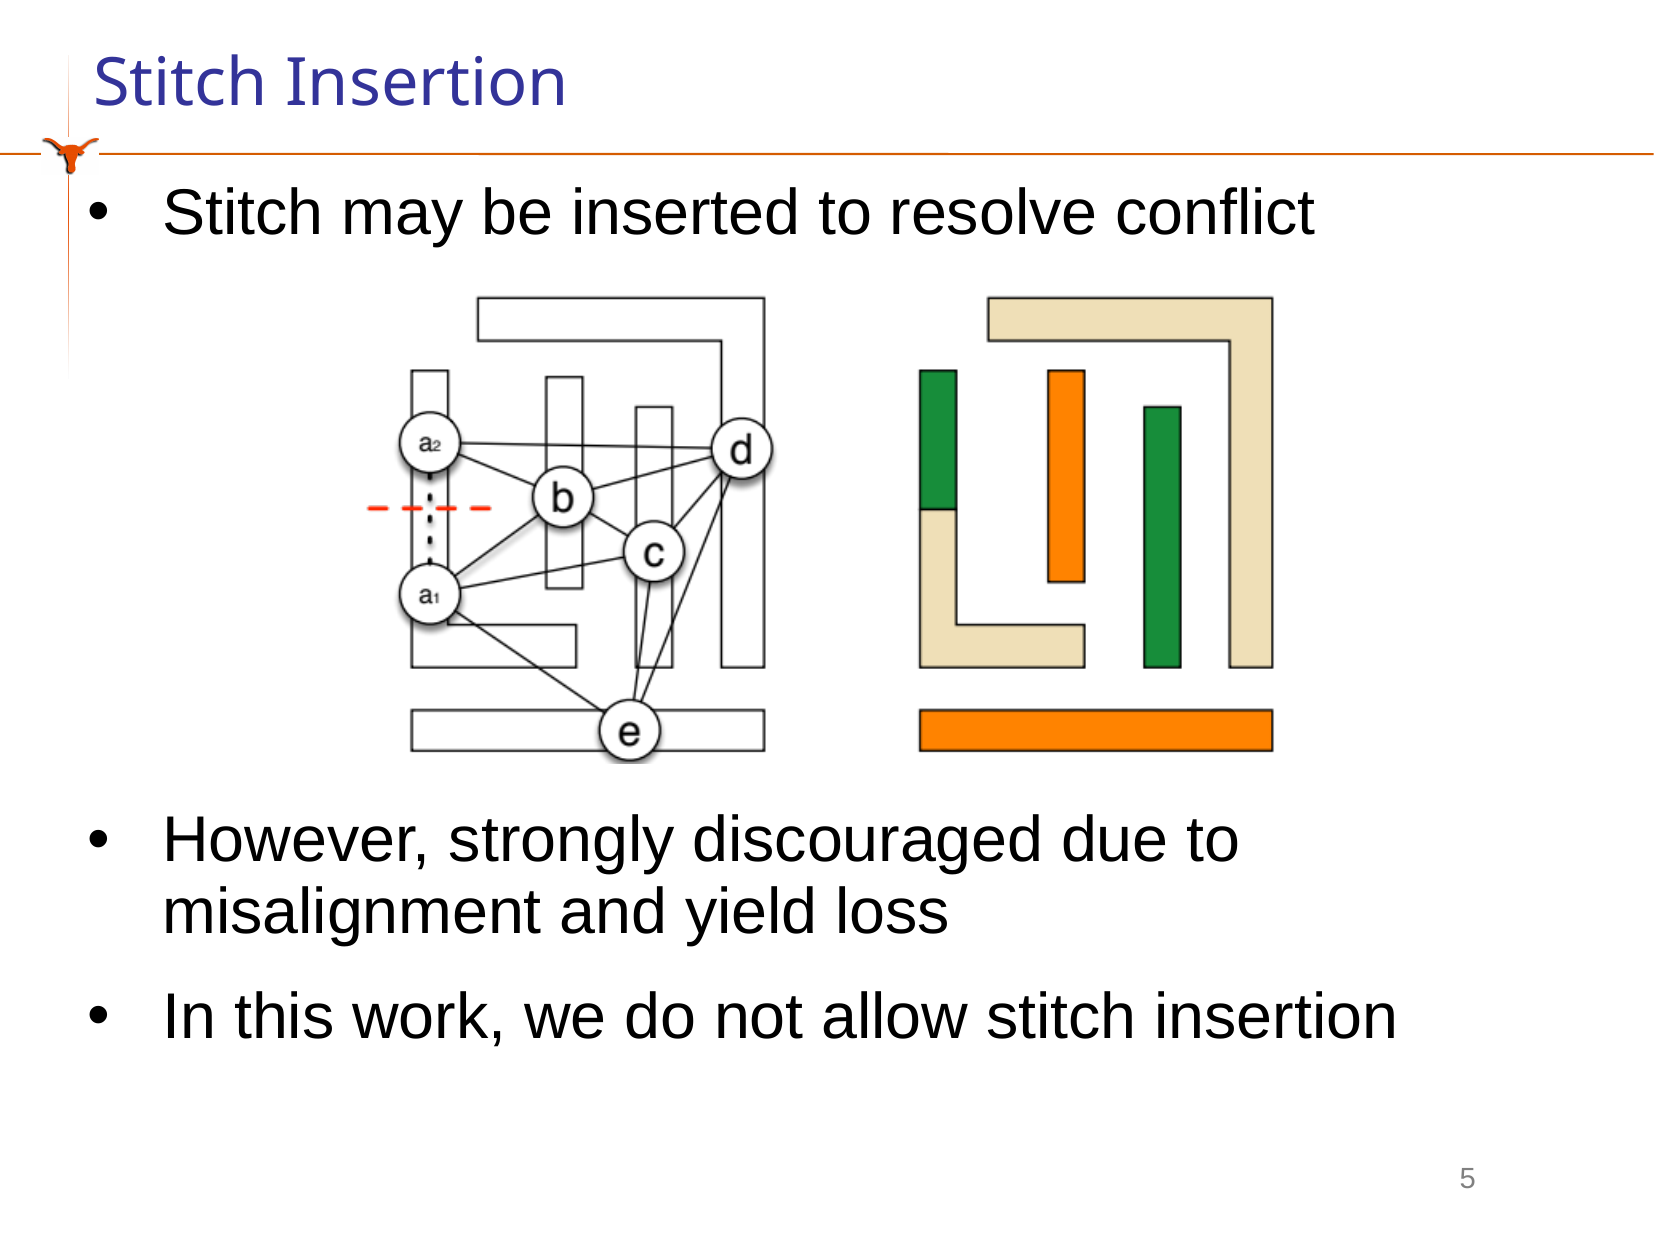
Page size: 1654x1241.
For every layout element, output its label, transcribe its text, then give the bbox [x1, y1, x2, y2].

list Stitch may be inserted to resolve conflict However, strongly discouraged due to misalignment and yield loss In this work, we do not allow stitch insertion [72, 169, 1601, 1132]
picture [364, 293, 1275, 764]
slide_number 5 [1444, 1151, 1587, 1207]
title Stitch Insertion [78, 18, 1574, 148]
picture [41, 55, 99, 379]
